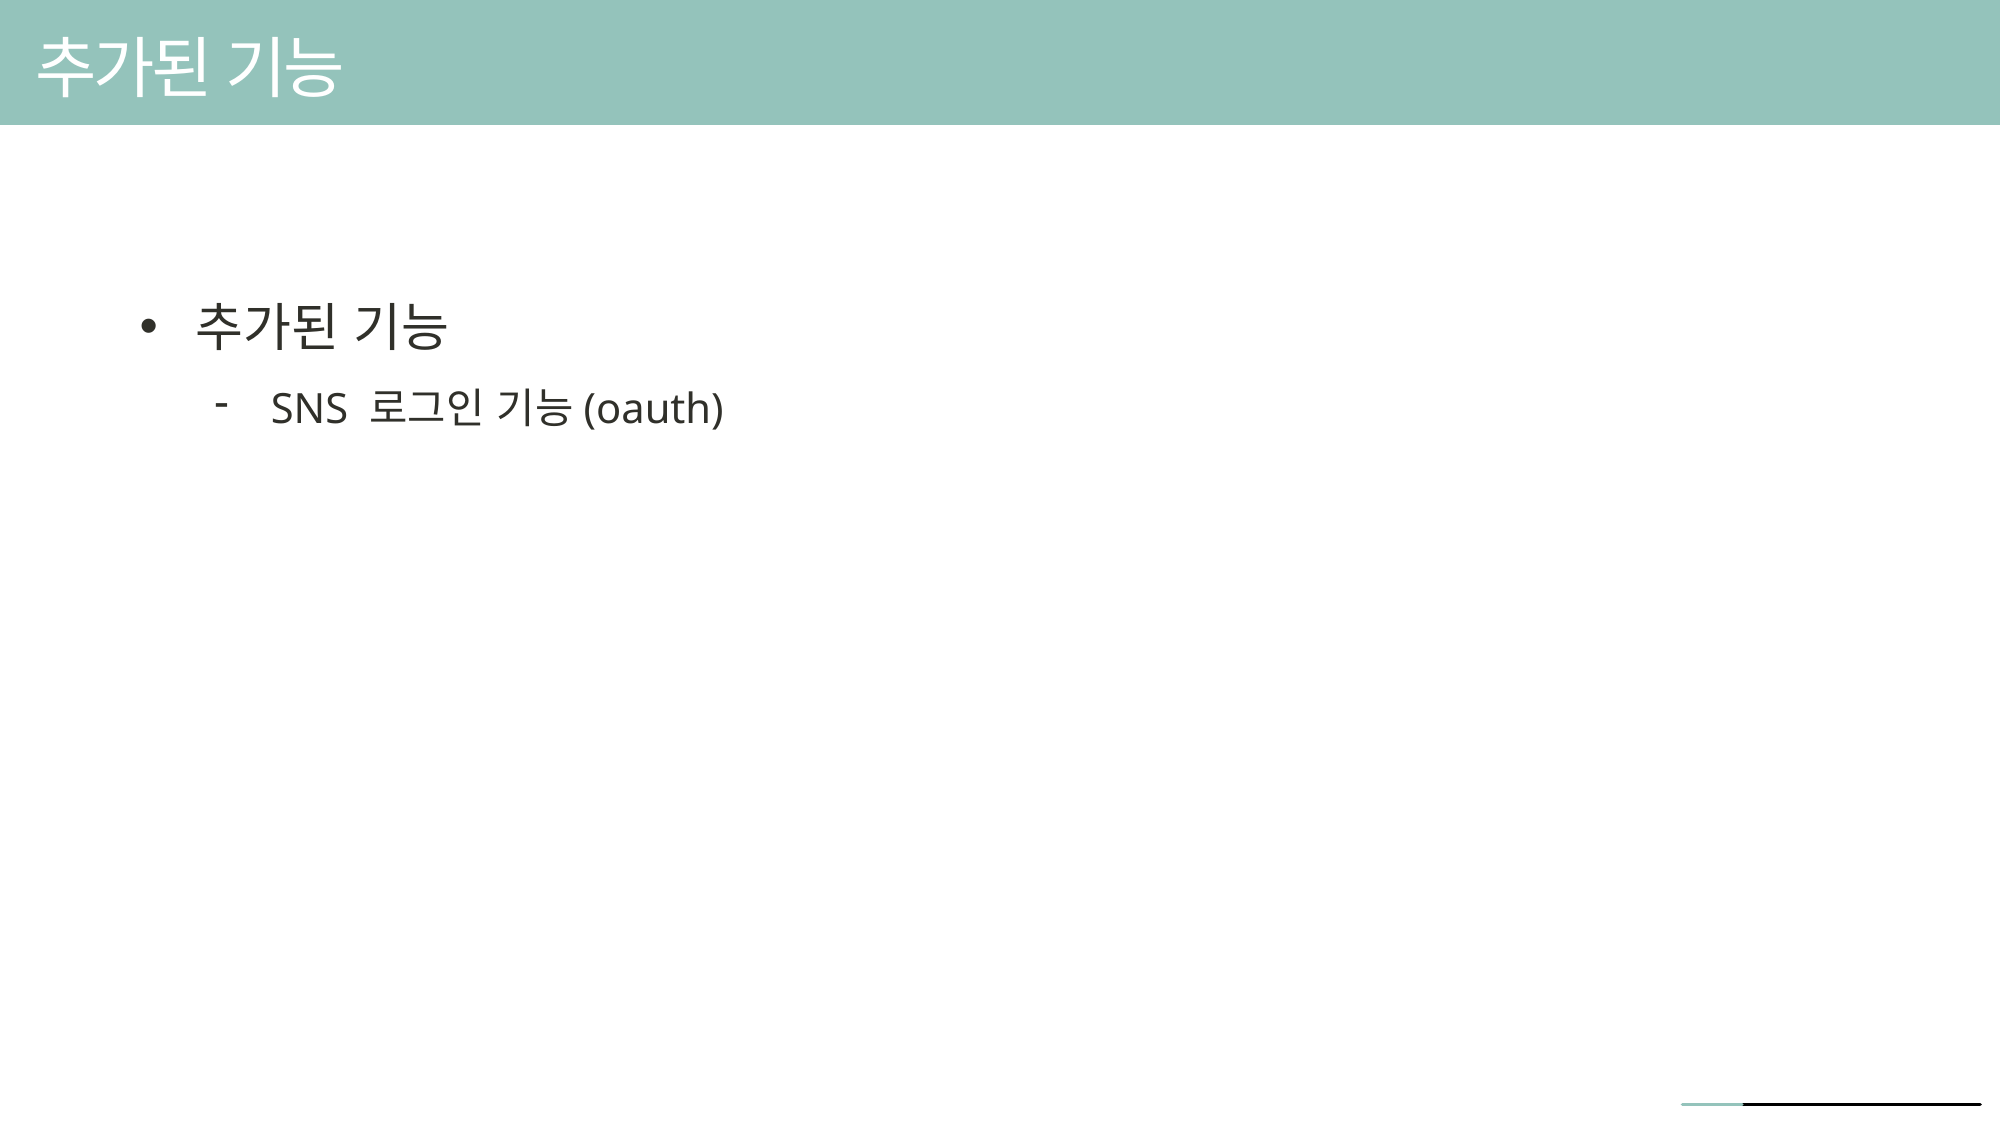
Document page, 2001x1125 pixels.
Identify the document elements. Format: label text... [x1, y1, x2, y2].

text_box 추가된 기능 SNS 로그인 기능(oauth) [124, 256, 1785, 890]
text_box 추가된 기능 [20, 18, 361, 114]
